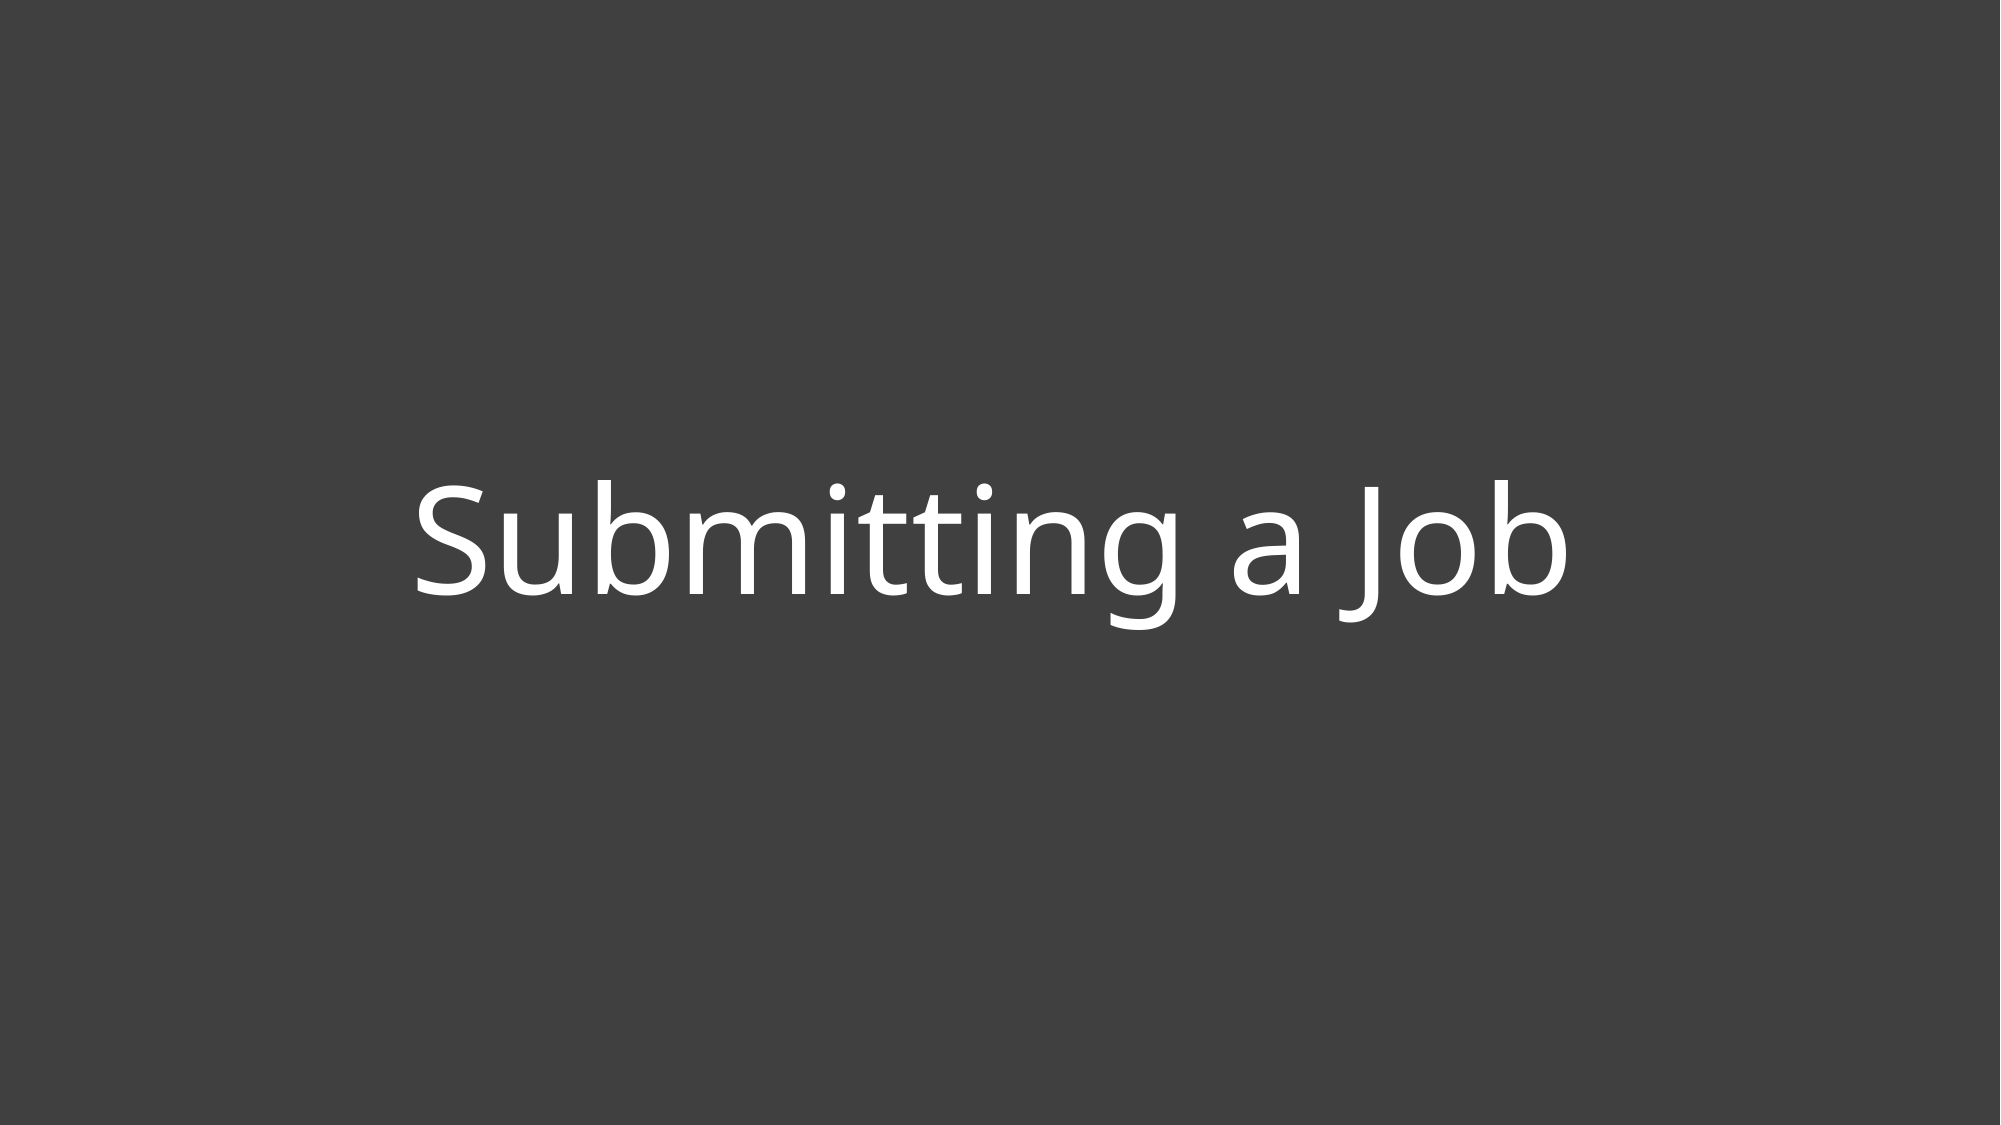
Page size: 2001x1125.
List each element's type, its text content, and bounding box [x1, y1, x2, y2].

text_box Submitting a Job [374, 437, 1611, 633]
